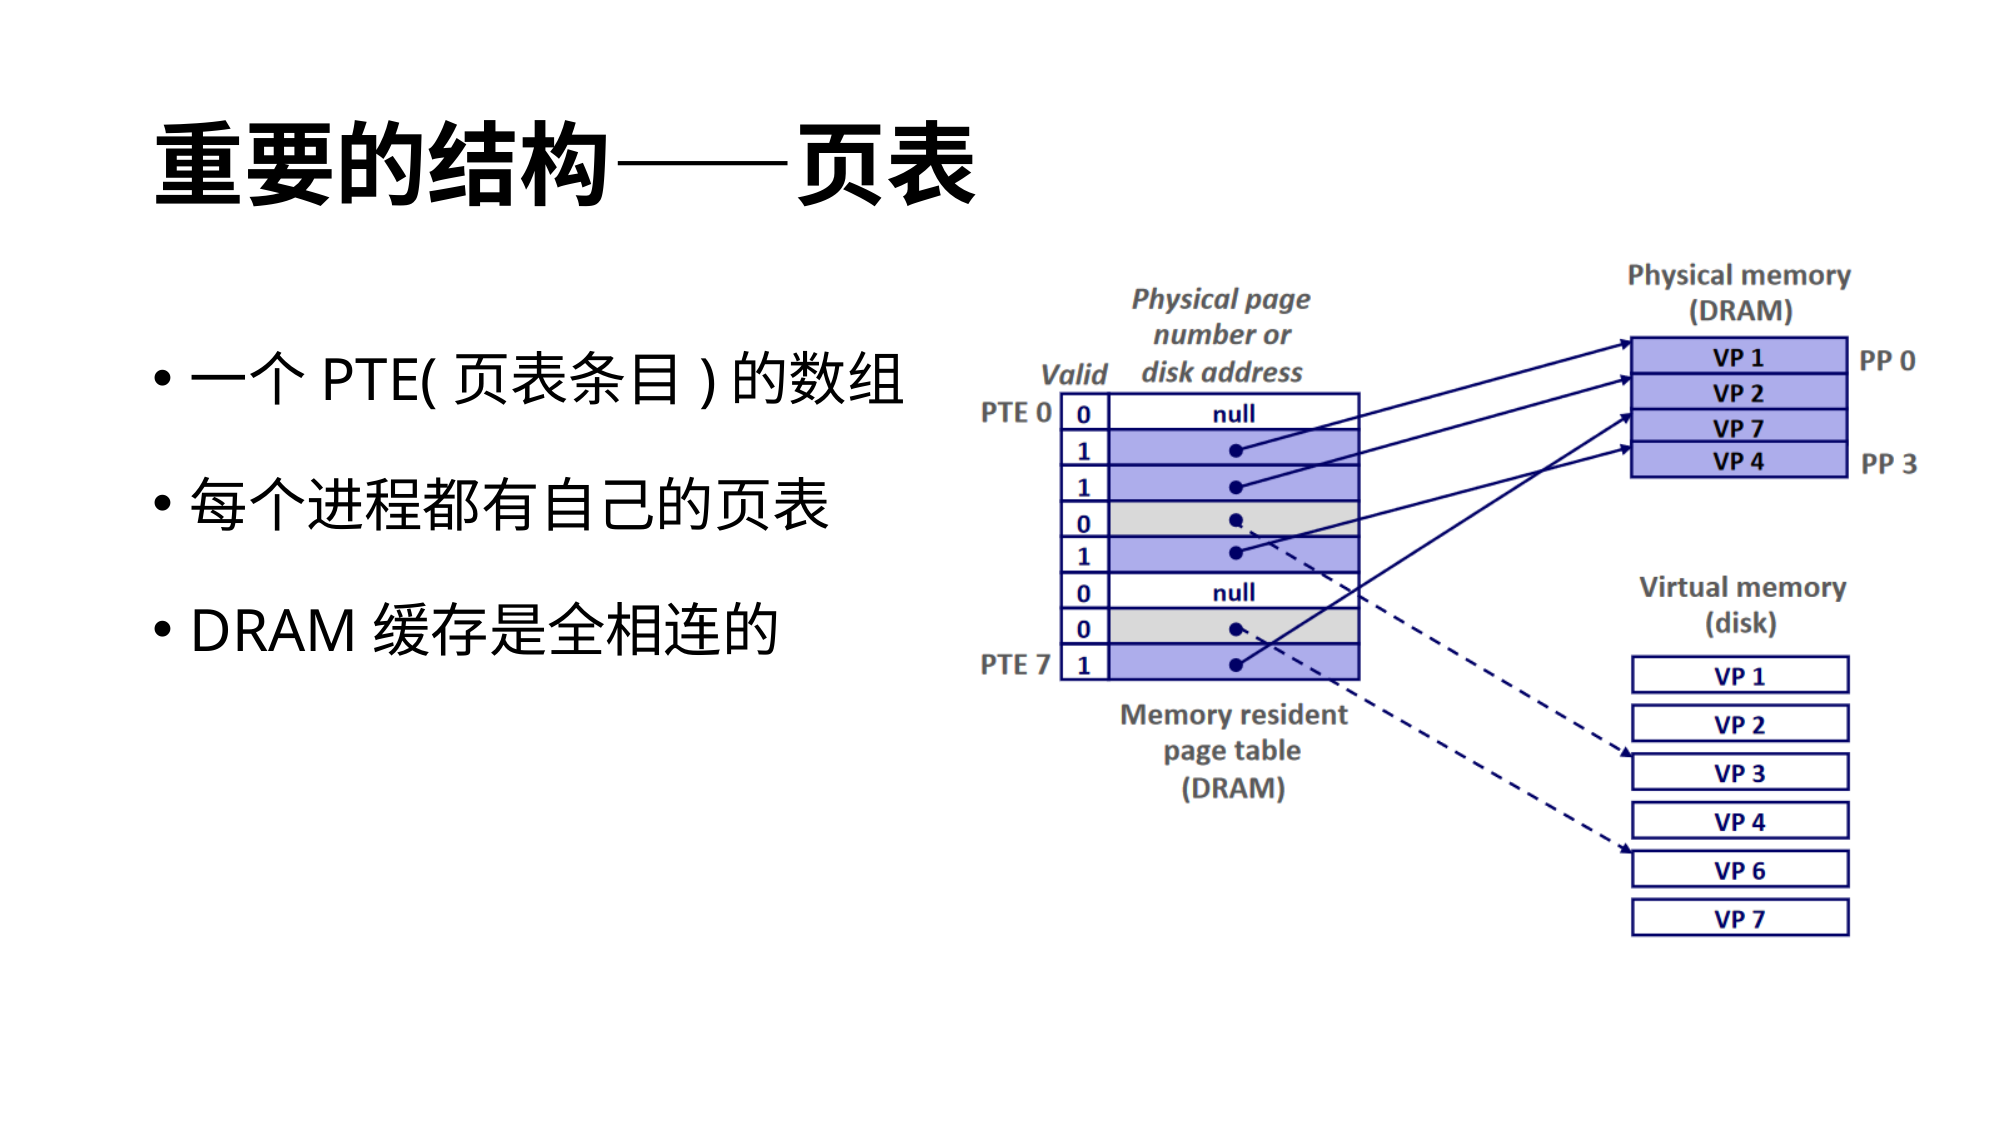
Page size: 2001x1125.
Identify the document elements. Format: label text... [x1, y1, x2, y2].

picture [958, 239, 1929, 945]
title 重要的结构——页表 [137, 59, 1863, 278]
list 一个PTE(页表条目)的数组 每个进程都有自己的页表 DRAM缓存是全相连的 [137, 299, 1863, 1014]
